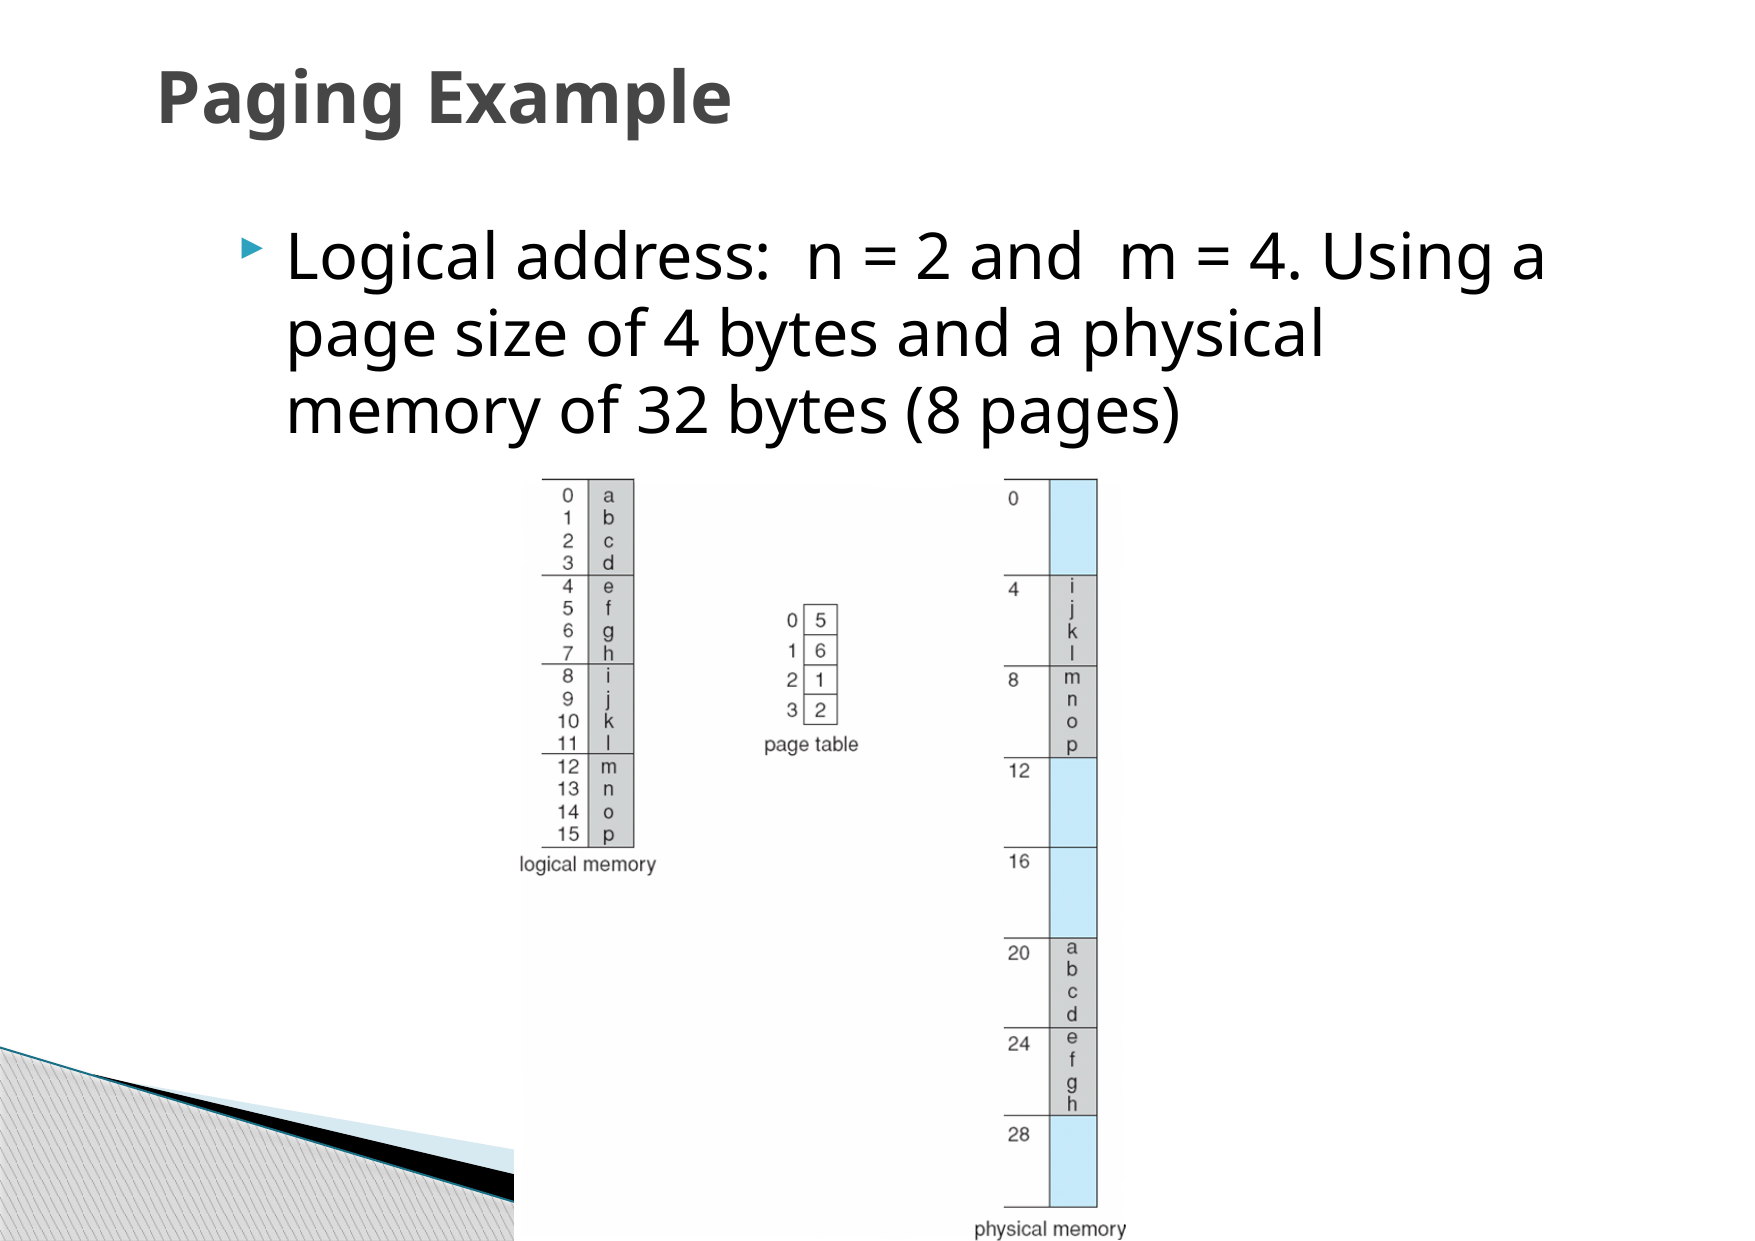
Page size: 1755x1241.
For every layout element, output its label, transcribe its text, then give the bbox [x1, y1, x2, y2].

picture [514, 477, 1128, 1241]
title Paging Example [138, 42, 1628, 147]
list Logical address: n = 2 and m = 4. Using a page size of 4 bytes and a physical memory of 32 bytes (8 pages) [200, 205, 1576, 1079]
